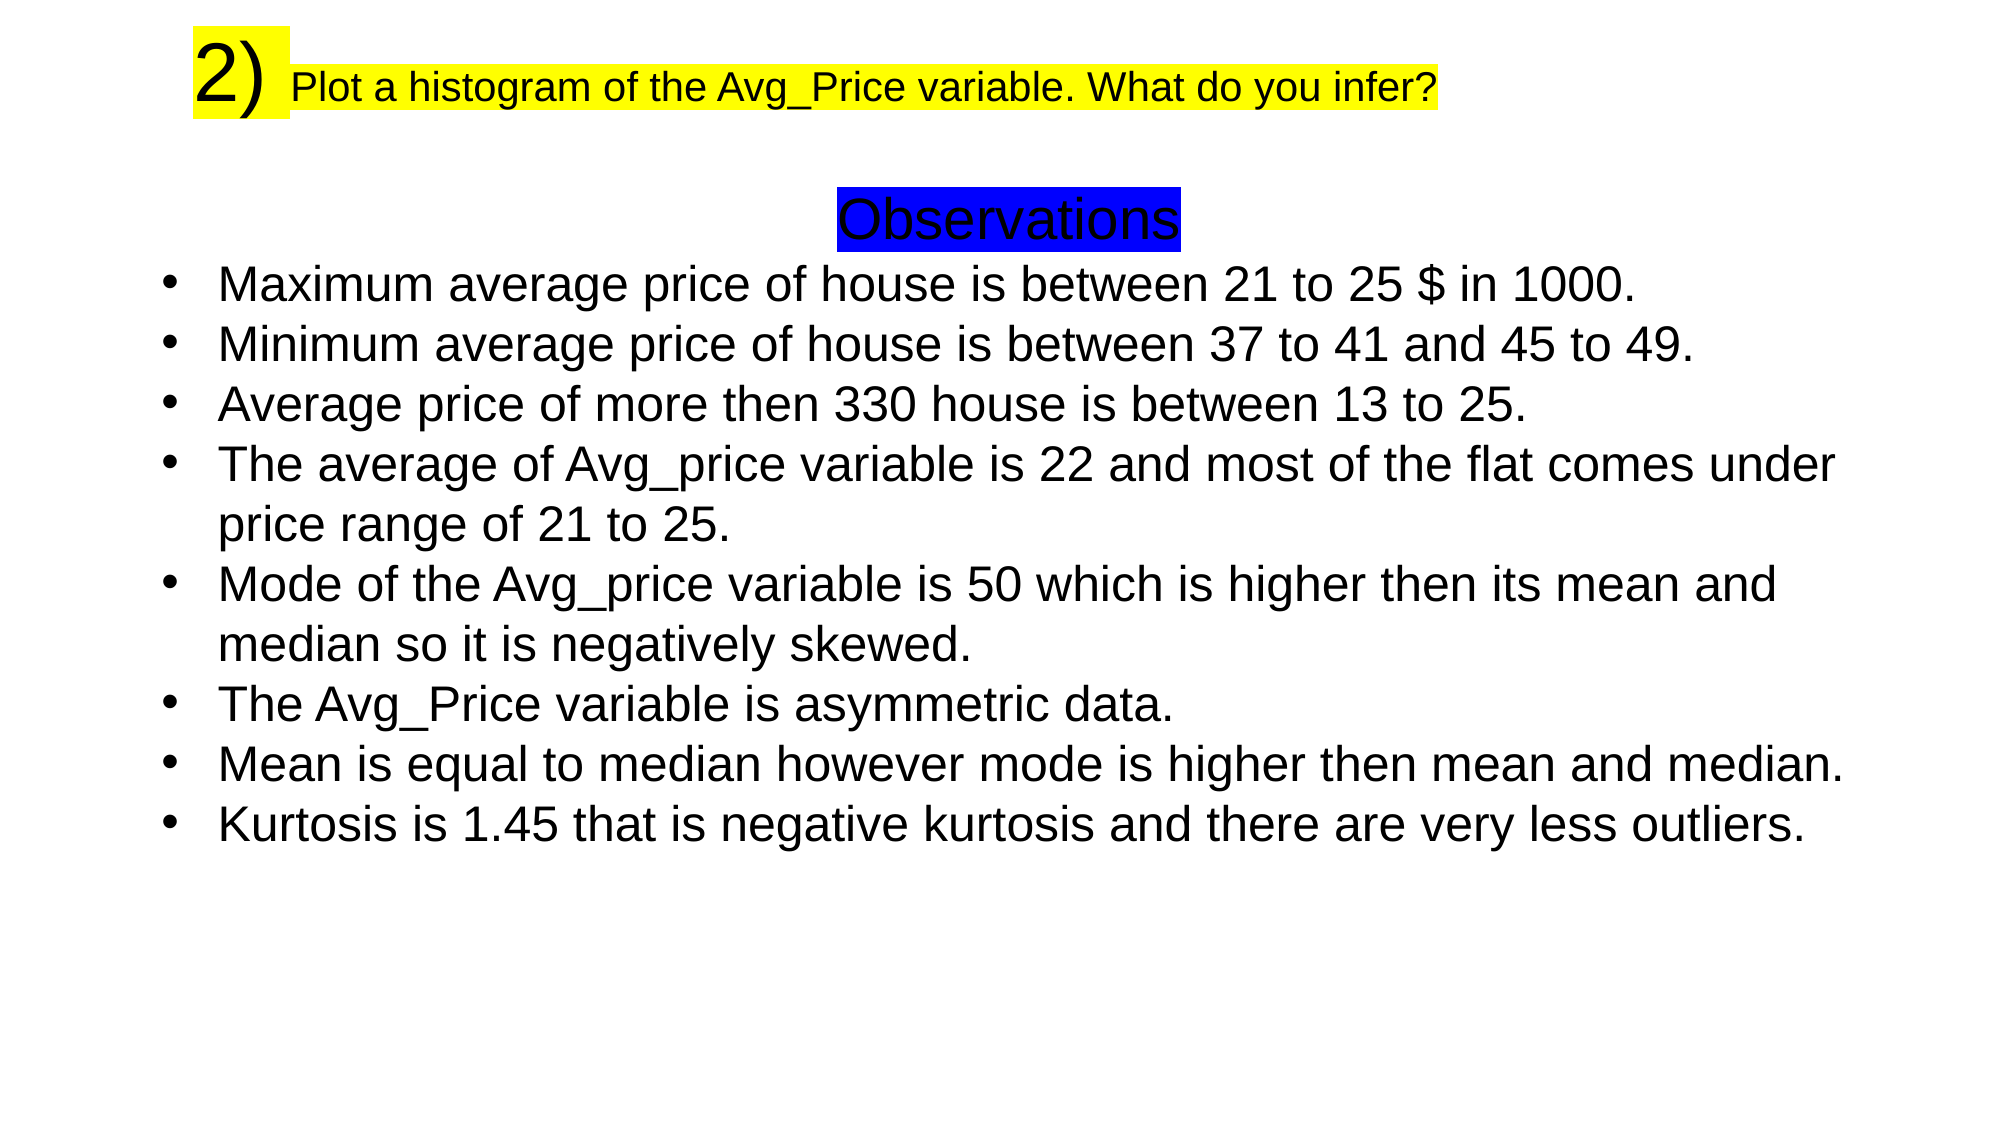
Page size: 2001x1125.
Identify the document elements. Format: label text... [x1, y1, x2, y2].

subtitle Observations Maximum average price of house is between 21 to 25 $ in 1000. Minimum average price of house is between 37 to 41 and 45 to 49. Average price of more then 330 house is between 13 to 25. The average of Avg_price variable is 22 and most of the flat comes under price range of 21 to 25. Mode of the Avg_price variable is 50 which is higher then its mean and median so it is negatively skewed. The Avg_Price variable is asymmetric data. Mean is equal to median however mode is higher then mean and median. Kurtosis is 1.45 that is negative kurtosis and there are very less outliers. [146, 174, 1872, 1085]
title 2) Plot a histogram of the Avg_Price variable. What do you infer? [178, 15, 1679, 127]
